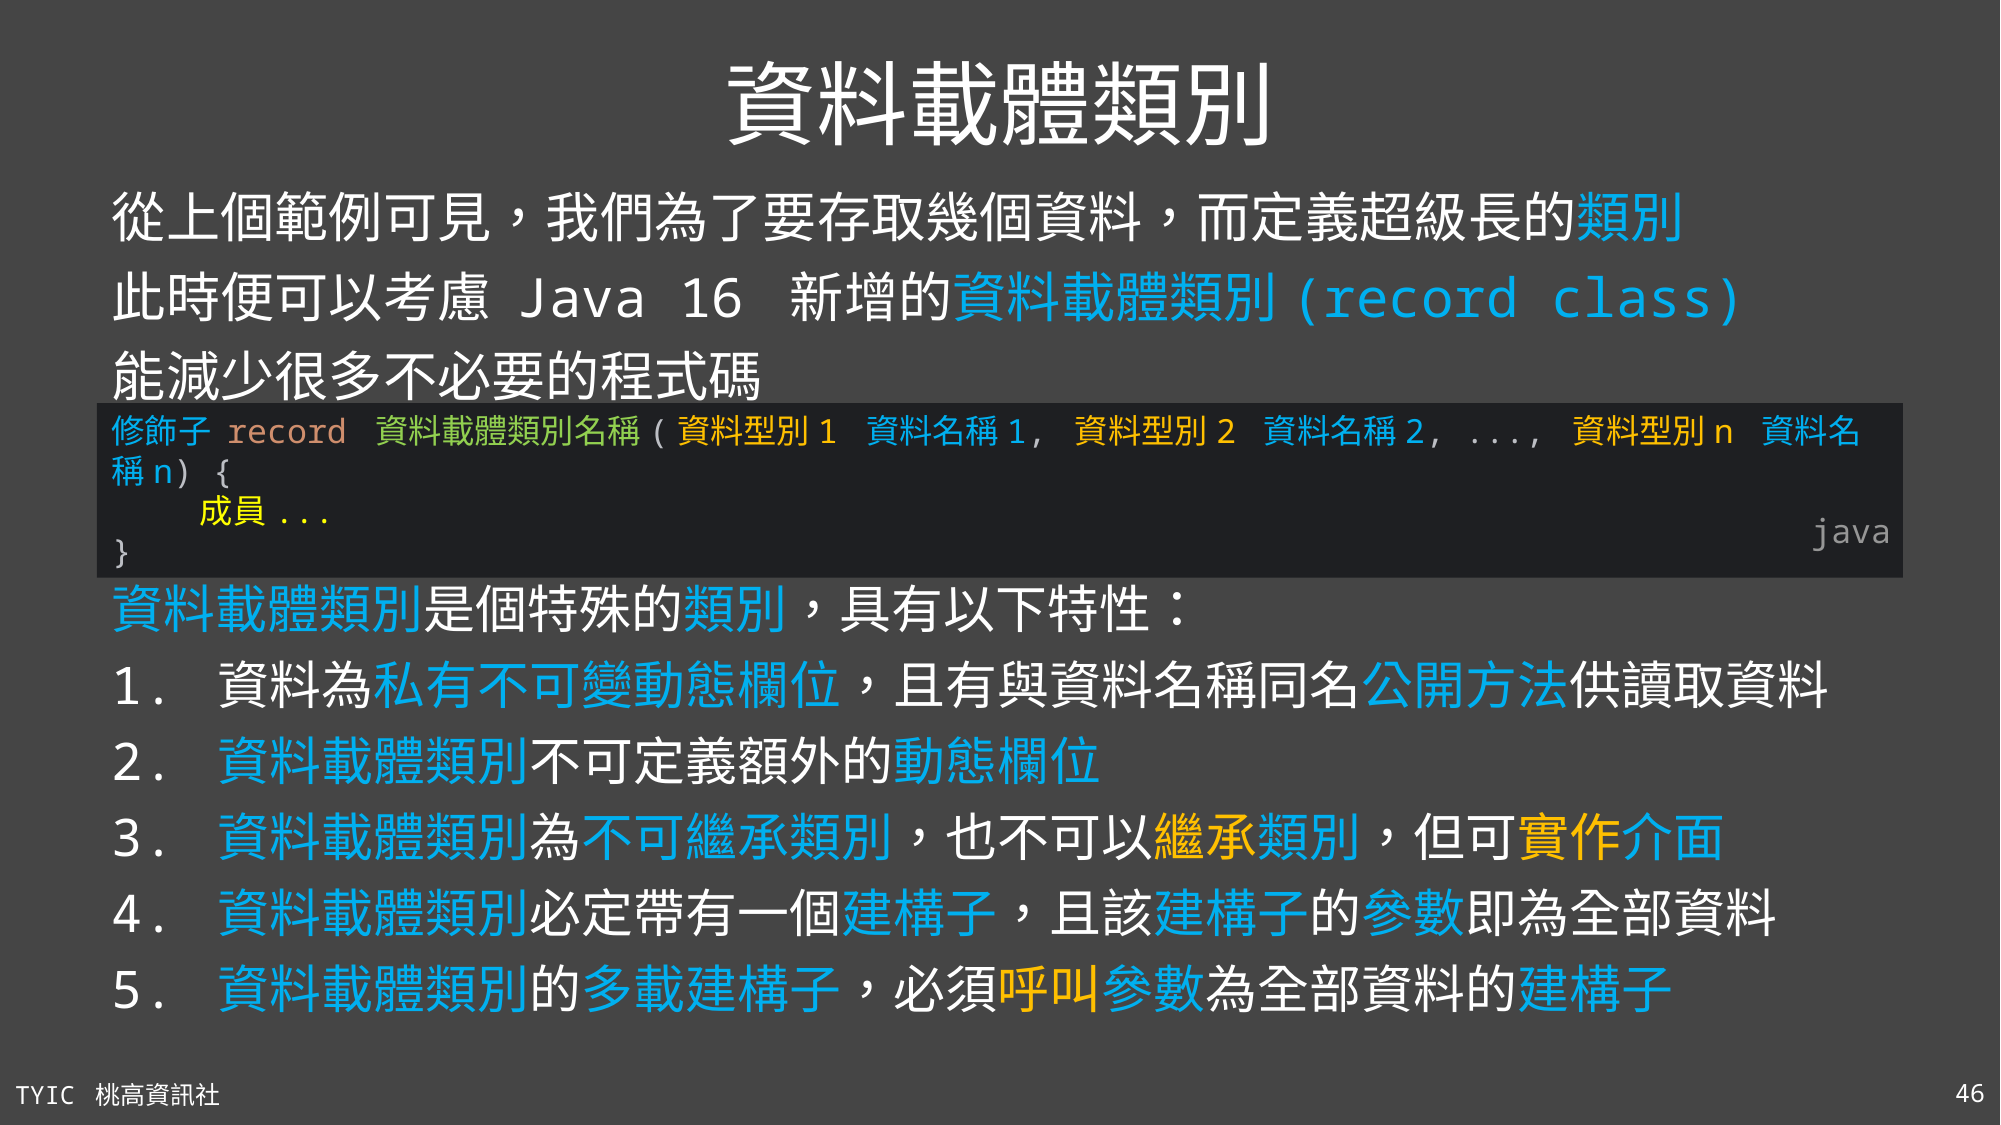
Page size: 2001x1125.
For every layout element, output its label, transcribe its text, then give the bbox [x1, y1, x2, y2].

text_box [96, 422, 1903, 559]
text_box 資料載體類別是個特殊的類別，具有以下特性： 1. 資料為私有不可變動態欄位，且有與資料名稱同名公開方法供讀取資料 2. 資料載體類別不可定義額外的動態欄位 3. 資料載體類別為不可繼承類別，也不可以繼承類別，但可實作介面 4. 資料載體類別必定帶有一個建構子，且該建構子的參數即為全部資料 5. 資料載體類別的多載建構子，必須呼叫參數為全部資料的建構子 [96, 578, 1903, 1065]
list 從上個範例可見，我們為了要存取幾個資料，而定義超級長的類別 此時便可以考慮 Java 16 新增的資料載體類別(record class) 能減少很多不必要的程式碼 [96, 183, 1903, 403]
title 資料載體類別 [137, 0, 1863, 183]
